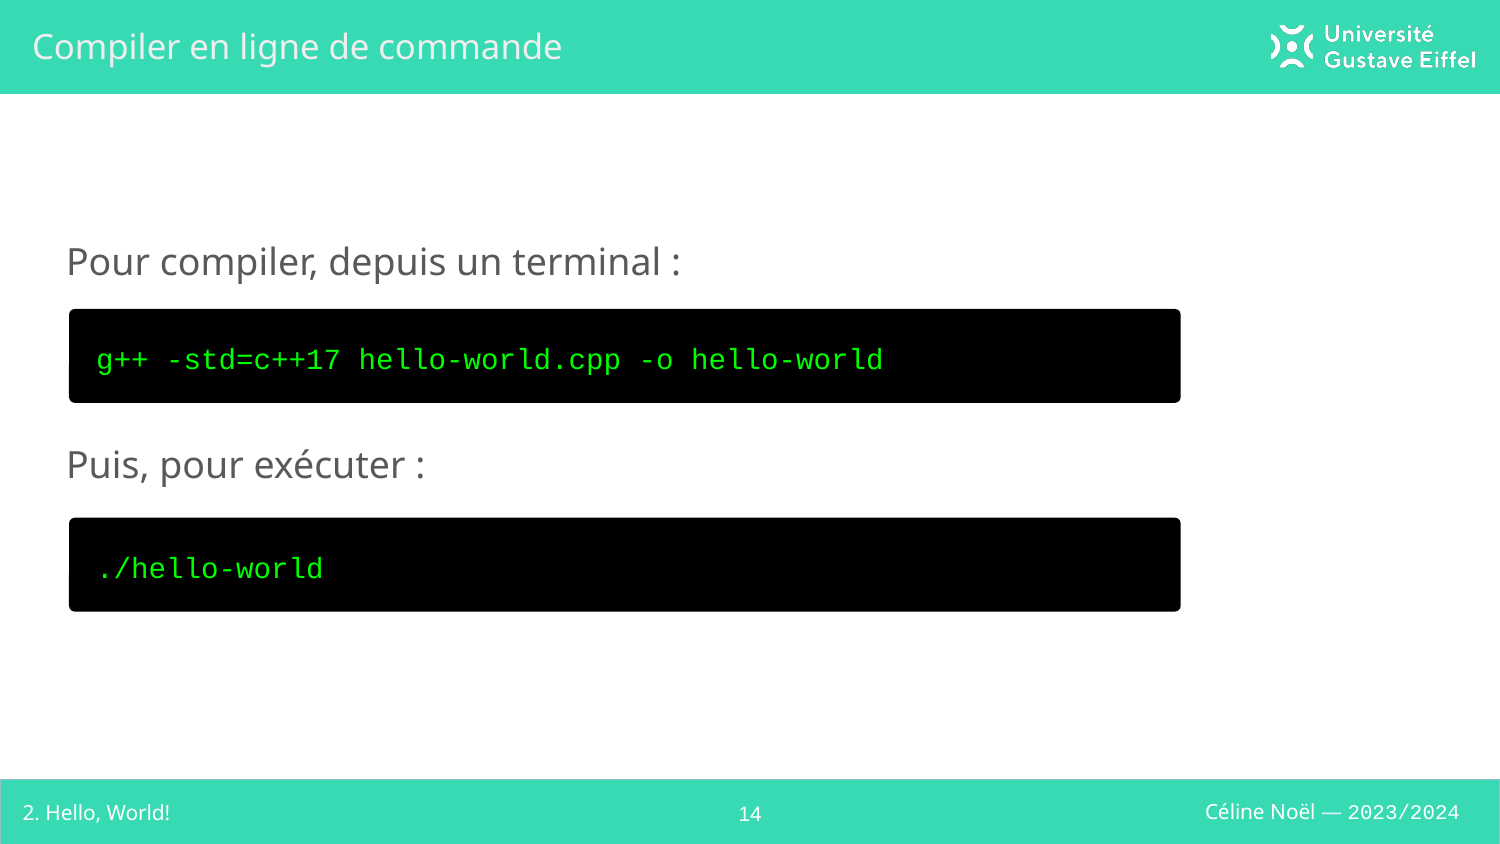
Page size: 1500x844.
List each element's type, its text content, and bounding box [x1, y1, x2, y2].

slide_number ‹#› [705, 785, 795, 840]
list Pour compiler, depuis un terminal : Puis, pour exécuter : [51, 216, 1449, 844]
text_box g++ -std=c++17 hello-world.cpp -o hello-world [68, 308, 1181, 403]
title Compiler en ligne de commande [17, 9, 1440, 82]
picture [1440, 25, 1475, 68]
title 2. Hello, World! [7, 779, 689, 844]
text_box ./hello-world [68, 517, 1181, 612]
